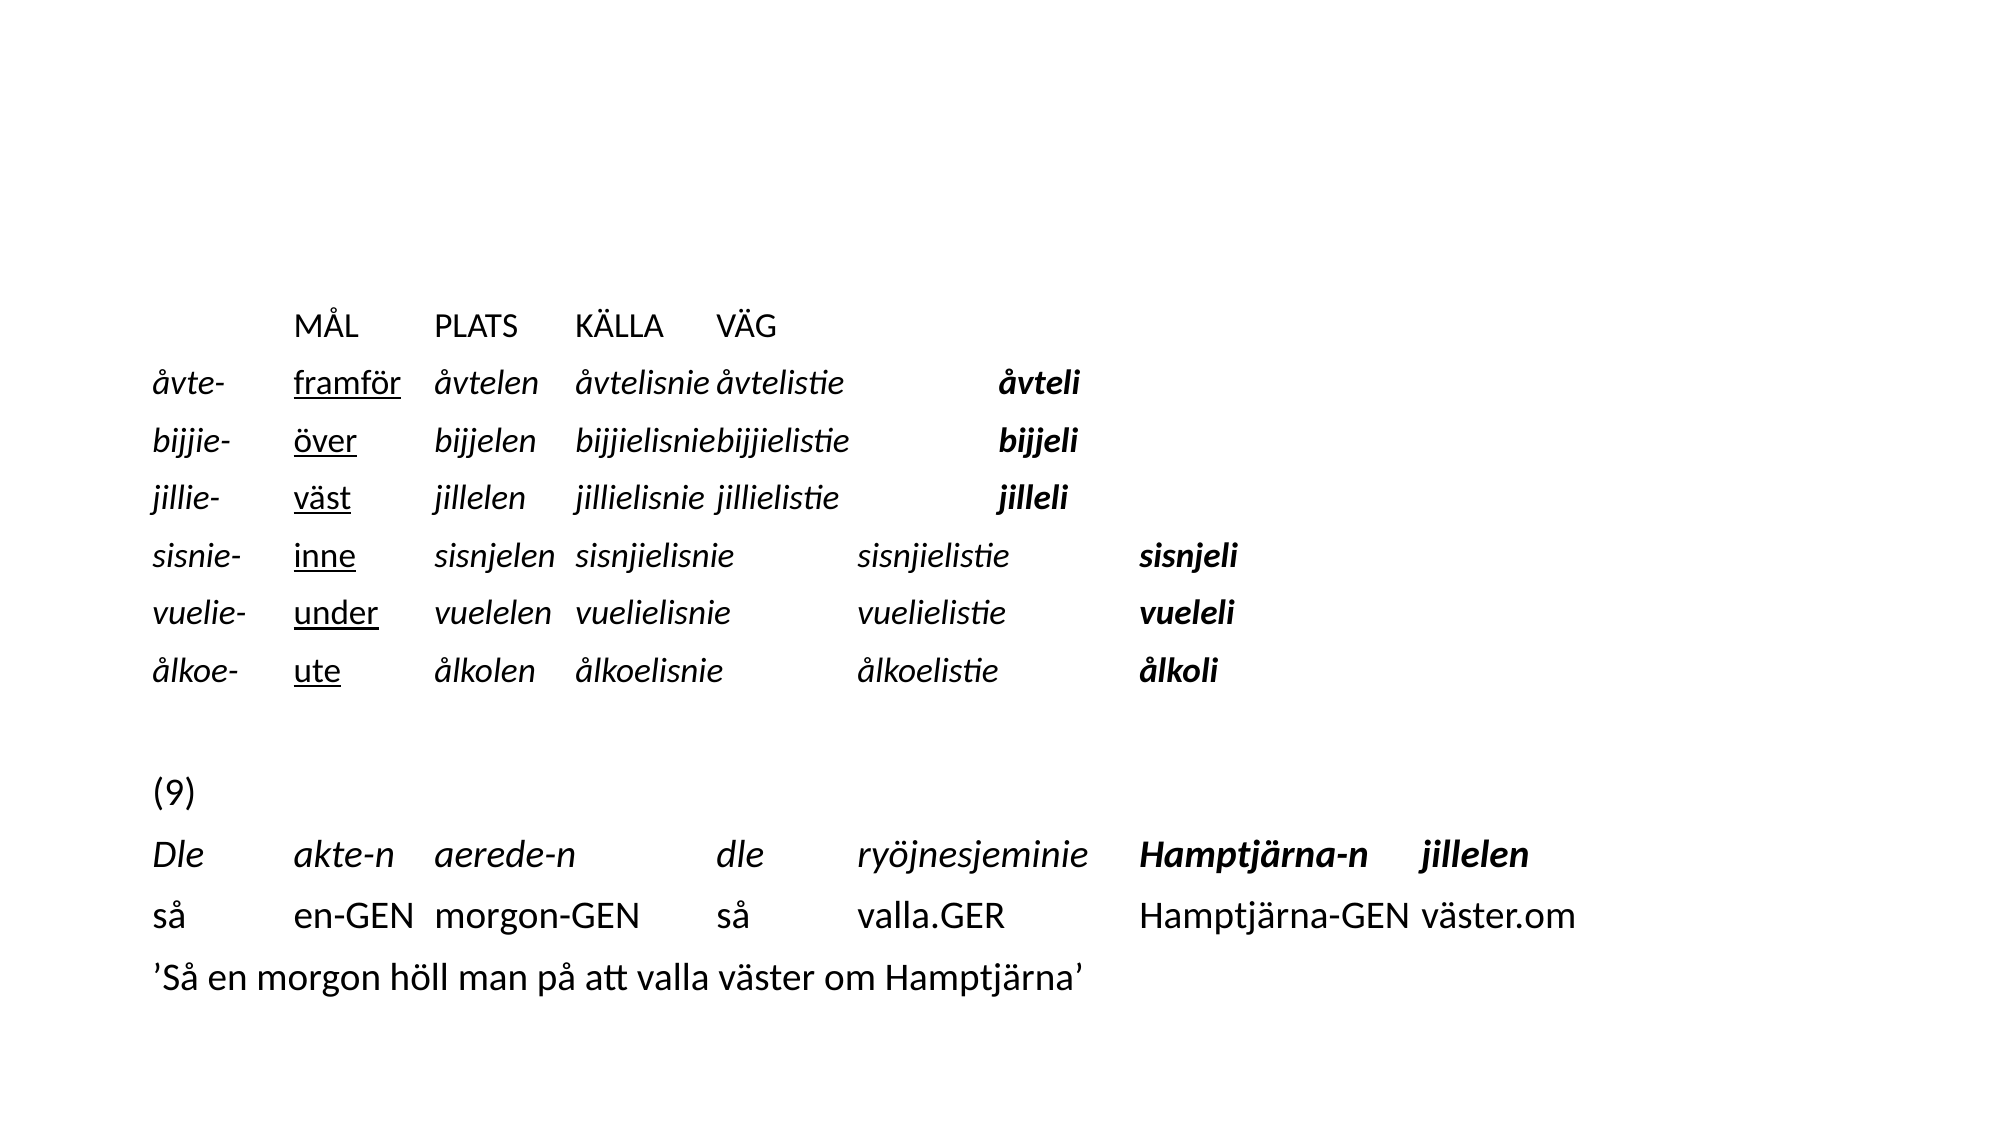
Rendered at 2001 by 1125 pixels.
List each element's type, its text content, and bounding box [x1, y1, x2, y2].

list mål plats källa väg åvte- framför åvtelen åvtelisnie åvtelistie åvteli bijjie- över bijjelen bijjielisnie bijjielistie bijjeli jillie- väst jillelen jillielisnie jillielistie jilleli sisnie- inne sisnjelen sisnjielisnie sisnjielistie sisnjeli vuelie- under vuelelen vuelielisnie vuelielistie vueleli ålkoe- ute ålkolen ålkoelisnie ålkoelistie ålkoli (9) Dle akte-n aerede-n dle ryöjnesjeminie Hamptjärna-n jillelen så en-gen morgon-gen så valla.ger Hamptjärna-gen väster.om ’Så en morgon höll man på att valla väster om Hamptjärna’ [137, 299, 1863, 1014]
